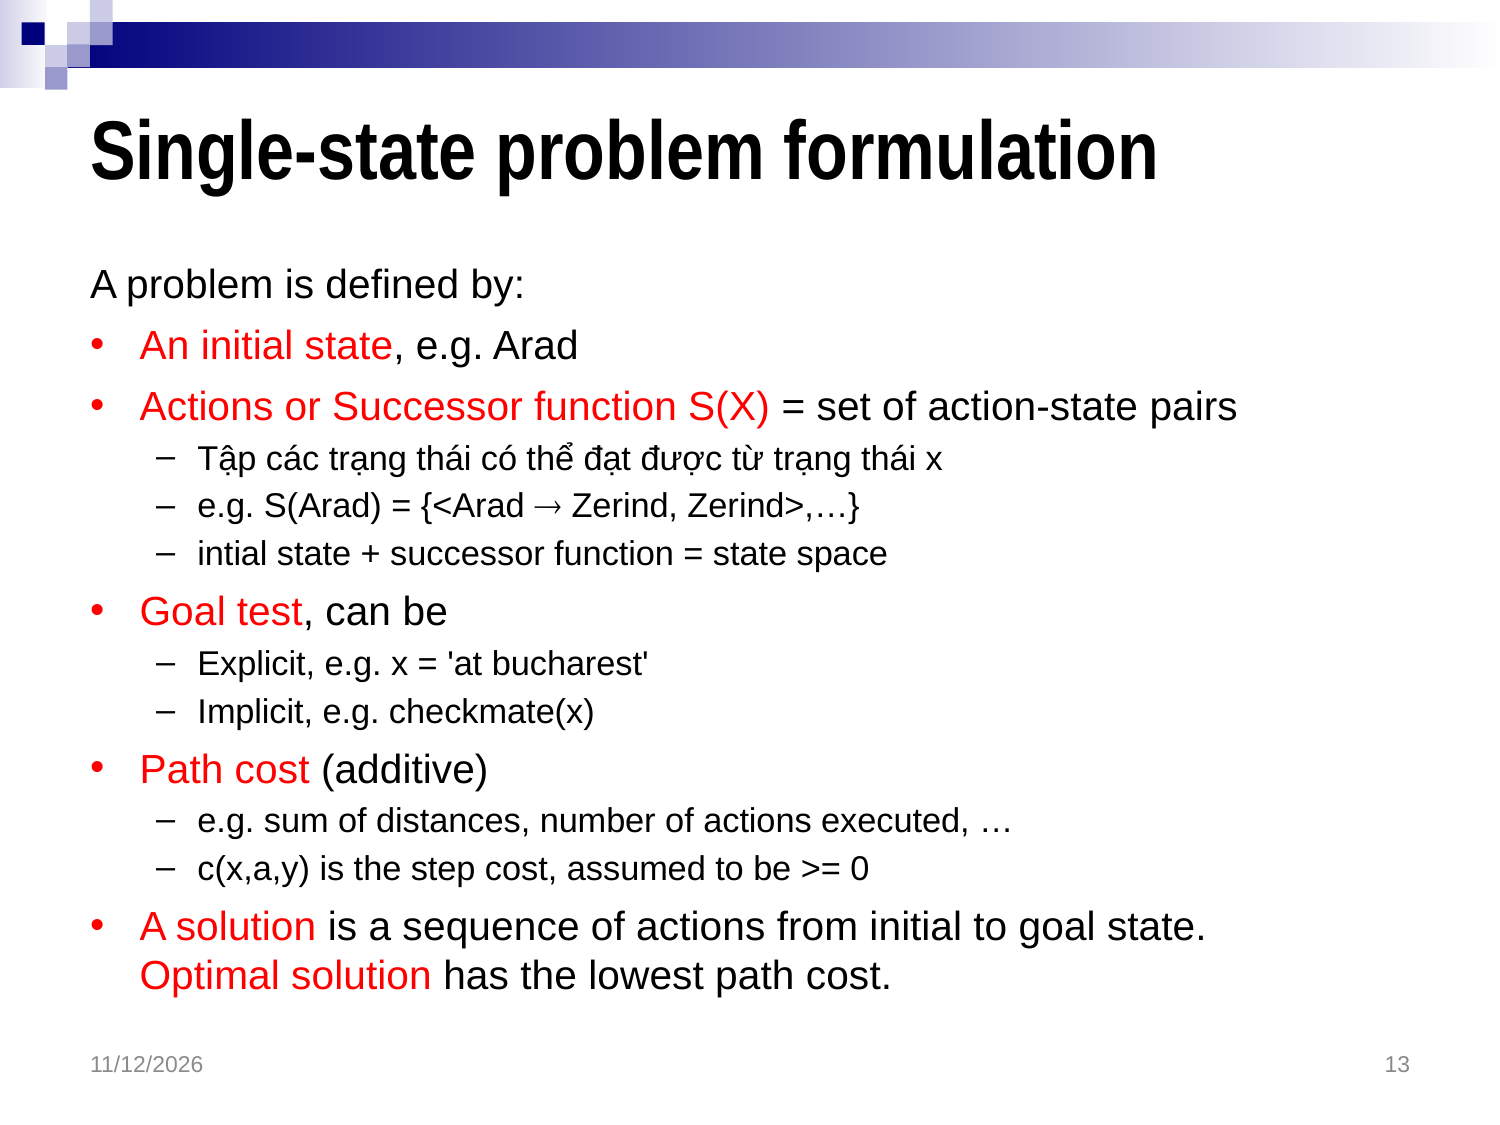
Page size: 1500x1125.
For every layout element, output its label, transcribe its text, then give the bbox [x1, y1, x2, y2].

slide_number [75, 1037, 425, 1091]
title Single-state problem formulation [75, 67, 1425, 225]
list A problem is defined by: An initial state, e.g. Arad Actions or Successor function S(X) = set of action-state pairs Tập các trạng thái có thể đạt được từ trạng thái x e.g. S(Arad) = {<Arad  Zerind, Zerind>,…} intial state + successor function = state space Goal test, can be Explicit, e.g. x = 'at bucharest' Implicit, e.g. checkmate(x) Path cost (additive) e.g. sum of distances, number of actions executed, … c(x,a,y) is the step cost, assumed to be >= 0 A solution is a sequence of actions from initial to goal state. Optimal solution has the lowest path cost. [75, 249, 1425, 1013]
slide_number 13 [1074, 1037, 1425, 1091]
